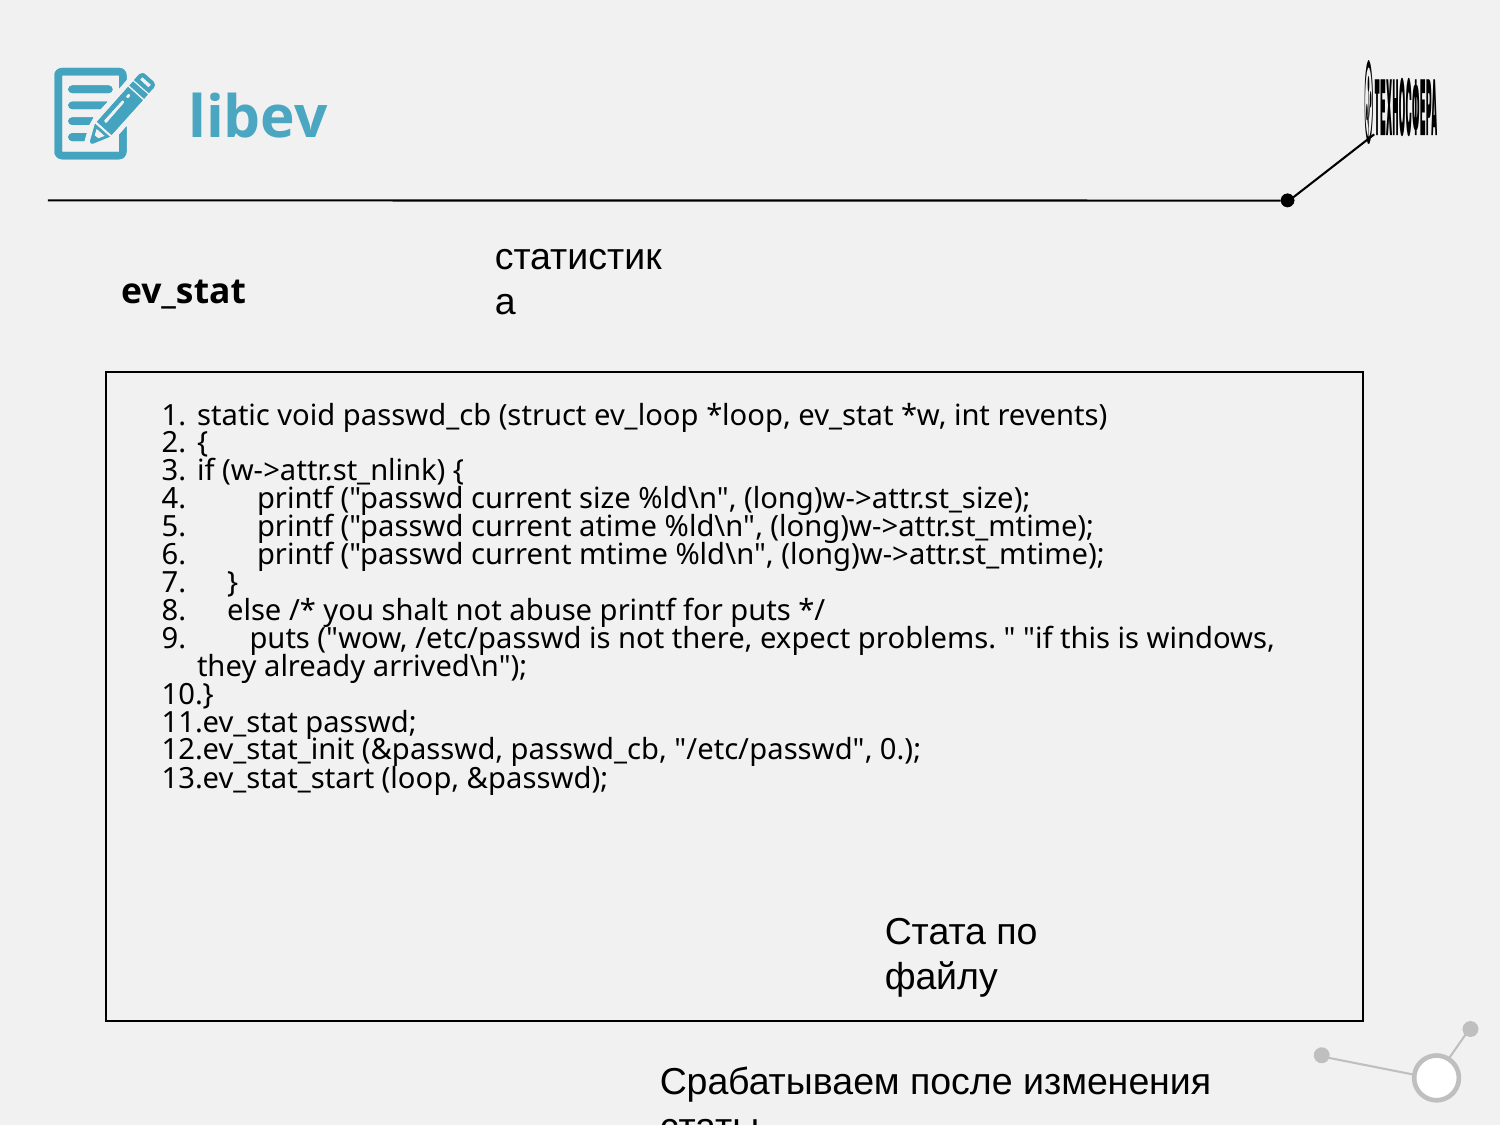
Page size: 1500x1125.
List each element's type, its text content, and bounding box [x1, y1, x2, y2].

text_box статистика [479, 224, 698, 282]
text_box Срабатываем после изменения статы [645, 1049, 1336, 1107]
text_box [1404, 1047, 1468, 1108]
text_box static void passwd_cb (struct ev_loop *loop, ev_stat *w, int revents) { if (w->attr.st_nlink) { printf ("passwd current size %ld\n", (long)w->attr.st_size); printf ("passwd current atime %ld\n", (long)w->attr.st_mtime); printf ("passwd current mtime %ld\n", (long)w->attr.st_mtime); } else /* you shalt not abuse printf for puts */ puts ("wow, /etc/passwd is not there, expect problems. " "if this is windows, they already arrived\n"); } ev_stat passwd; ev_stat_init (&passwd, passwd_cb, "/etc/passwd", 0.); ev_stat_start (loop, &passwd); [146, 395, 1338, 1000]
text_box ev_stat [106, 241, 1363, 342]
text_box Стата по файлу [869, 899, 1176, 957]
text_box libev [173, 42, 1281, 185]
picture [1363, 23, 1442, 185]
